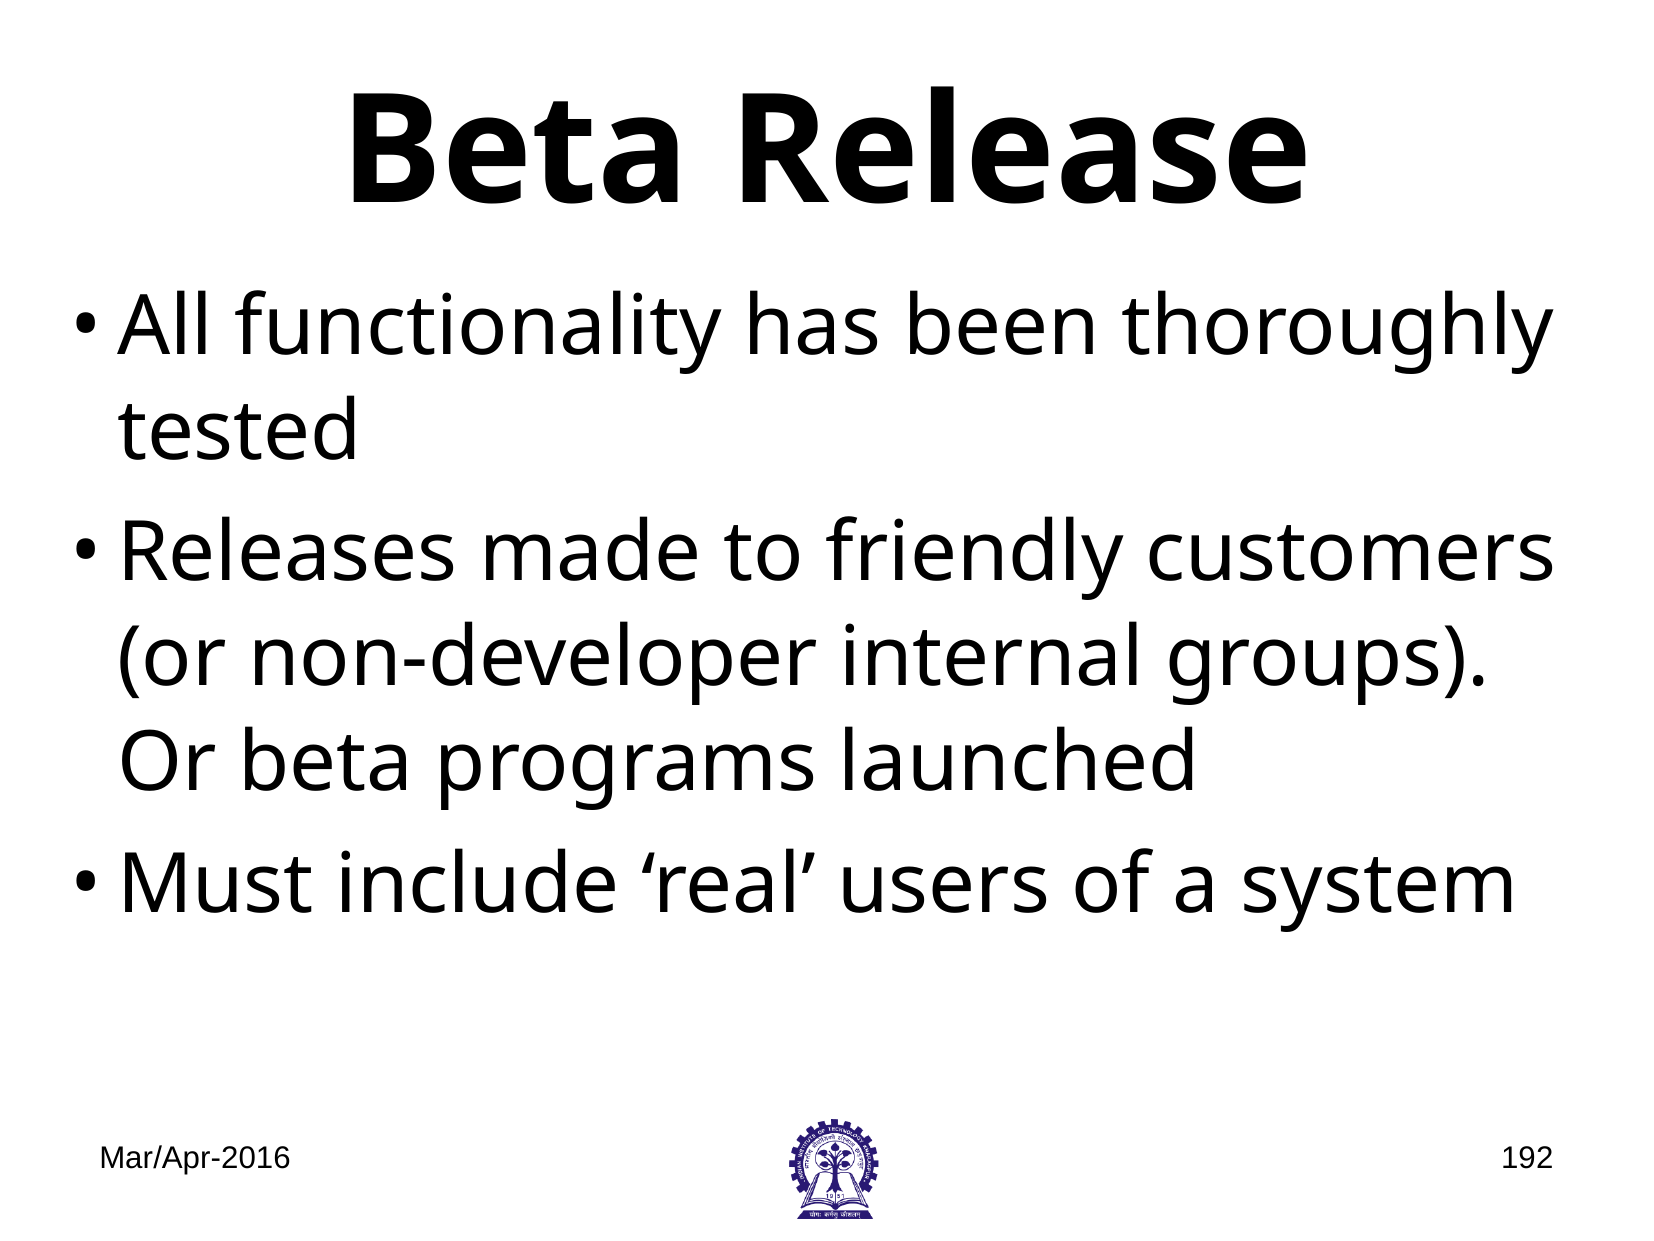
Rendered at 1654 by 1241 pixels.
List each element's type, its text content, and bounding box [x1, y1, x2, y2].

title Beta Release [82, 0, 1570, 257]
list All functionality has been thoroughly tested Releases made to friendly customers (or non-developer internal groups). Or beta programs launched Must include ‘real’ users of a system [64, 257, 1602, 1064]
text_box ‹#› [1185, 1129, 1570, 1215]
picture [789, 1119, 879, 1219]
text_box Mar/Apr-2016 [82, 1129, 468, 1215]
